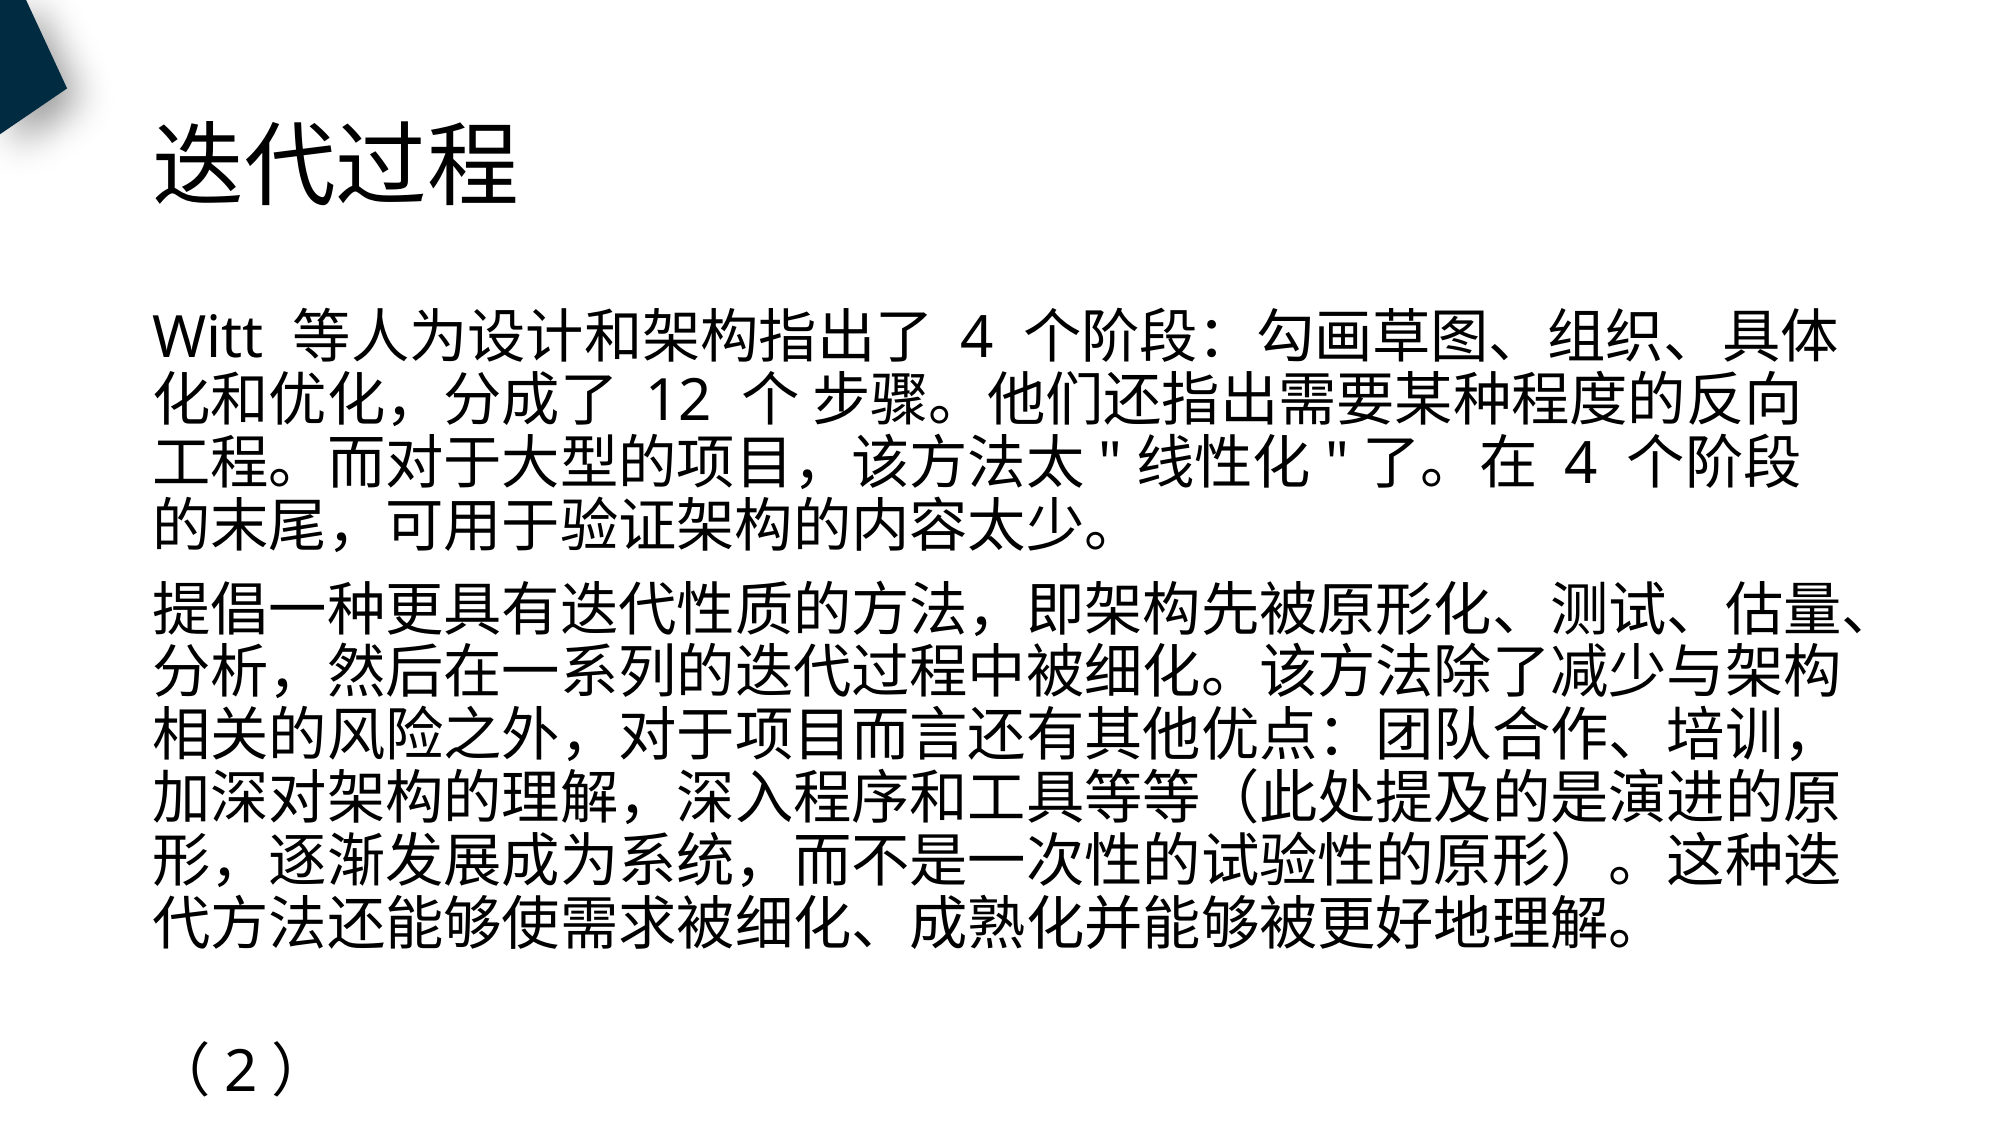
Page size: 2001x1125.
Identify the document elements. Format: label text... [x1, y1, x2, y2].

text_box [0, 0, 68, 135]
list Witt 等人为设计和架构指出了 4 个阶段：勾画草图、组织、具体化和优化，分成了 12 个 步骤。他们还指出需要某种程度的反向工程。而对于大型的项目，该方法太"线性化"了。在 4 个阶段的末尾，可用于验证架构的内容太少。 提倡一种更具有迭代性质的方法，即架构先被原形化、测试、估量、分析，然后在一系列的迭代过程中被细化。该方法除了减少与架构相关的风险之外，对于项目而言还有其他优点：团队合作、培训，加深对架构的理解，深入程序和工具等等（此处提及的是演进的原形，逐渐发展成为系统，而不是一次性的试验性的原形）。这种迭代方法还能够使需求被细化、成熟化并能够被更好地理解。 （2） [137, 299, 1863, 1098]
title 迭代过程 [137, 59, 1863, 278]
